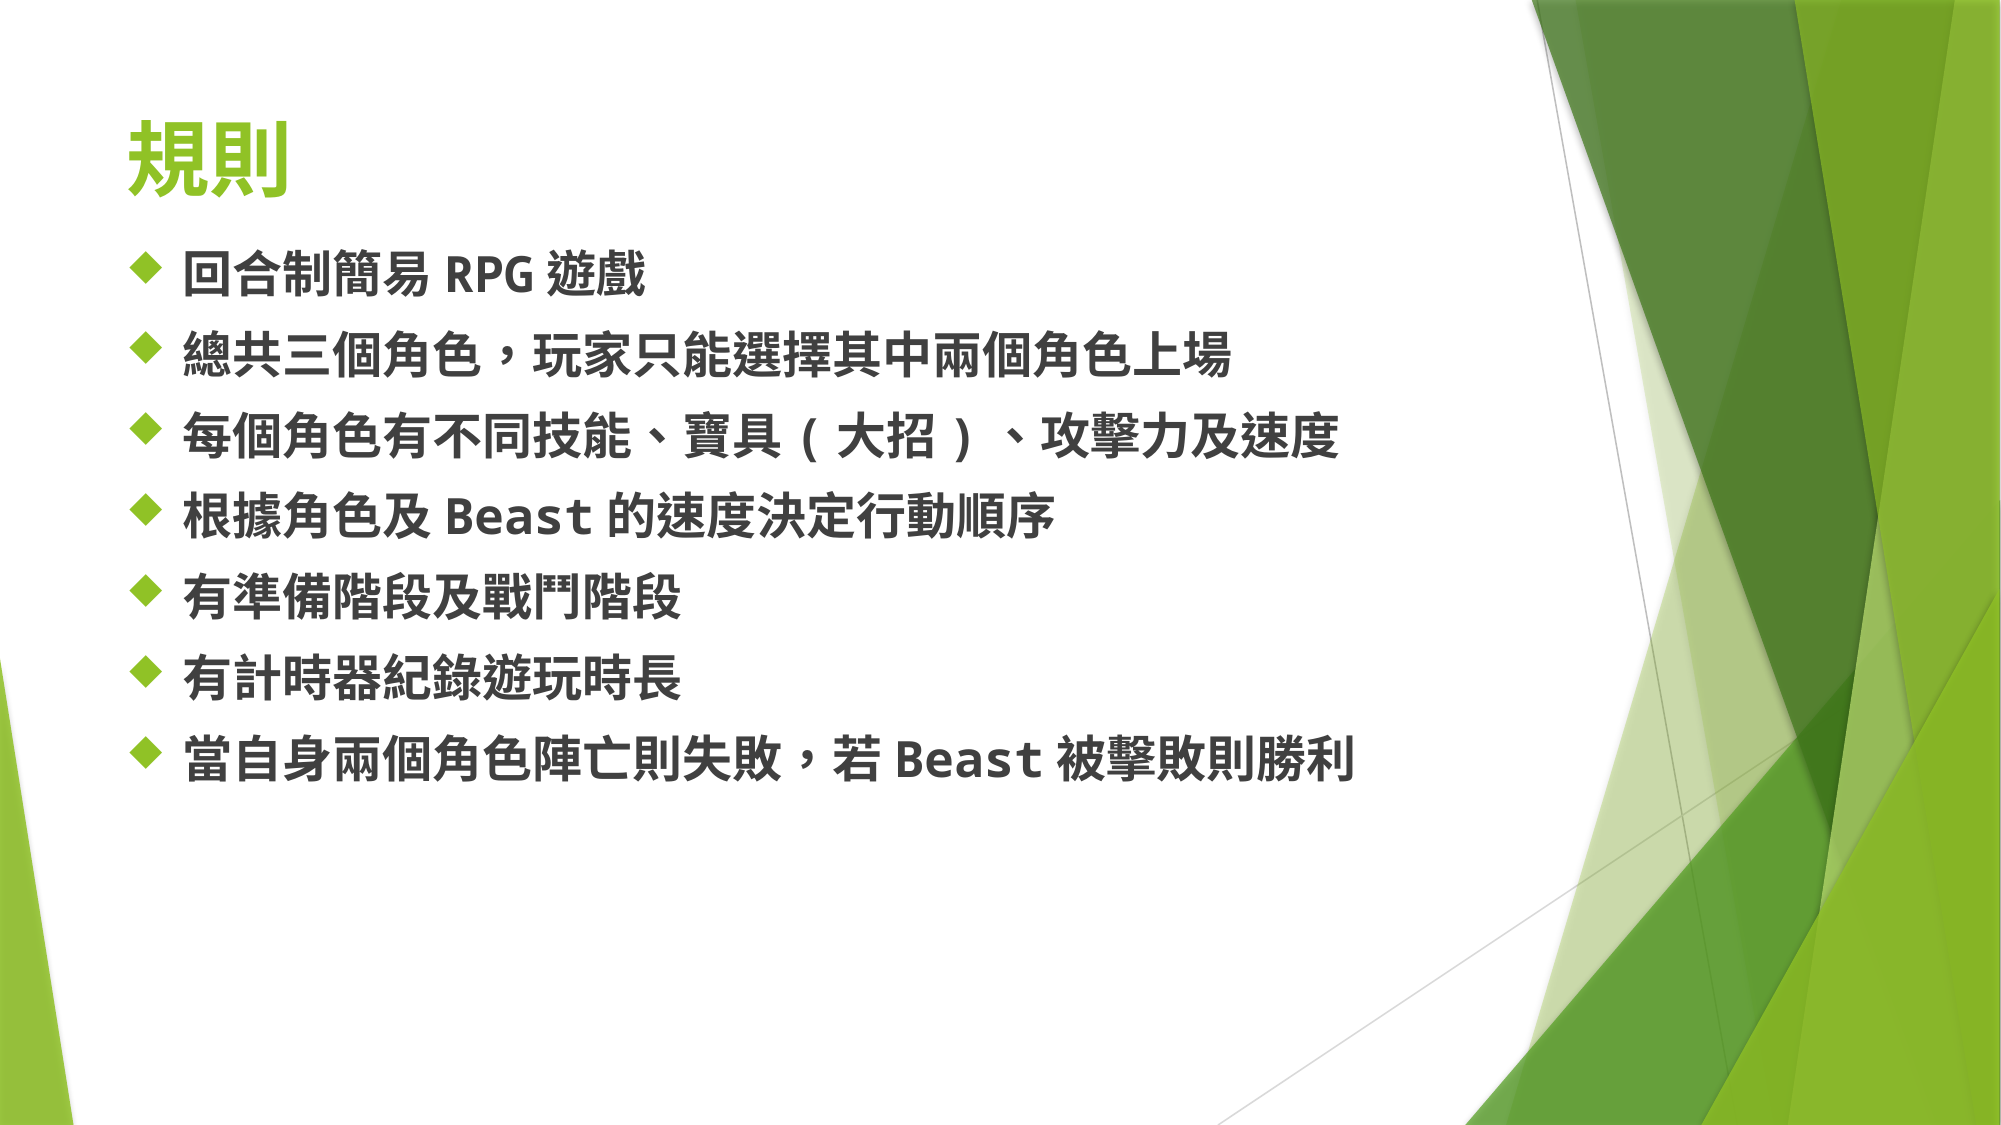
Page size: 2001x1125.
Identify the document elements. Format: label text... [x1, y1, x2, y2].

title 規則 [111, 99, 1522, 234]
list 回合制簡易RPG遊戲 總共三個角色，玩家只能選擇其中兩個角色上場 每個角色有不同技能、寶具(大招)、攻擊力及速度 根據角色及Beast的速度決定行動順序 有準備階段及戰鬥階段 有計時器紀錄遊玩時長 當自身兩個角色陣亡則失敗，若Beast被擊敗則勝利 [111, 234, 1725, 1025]
